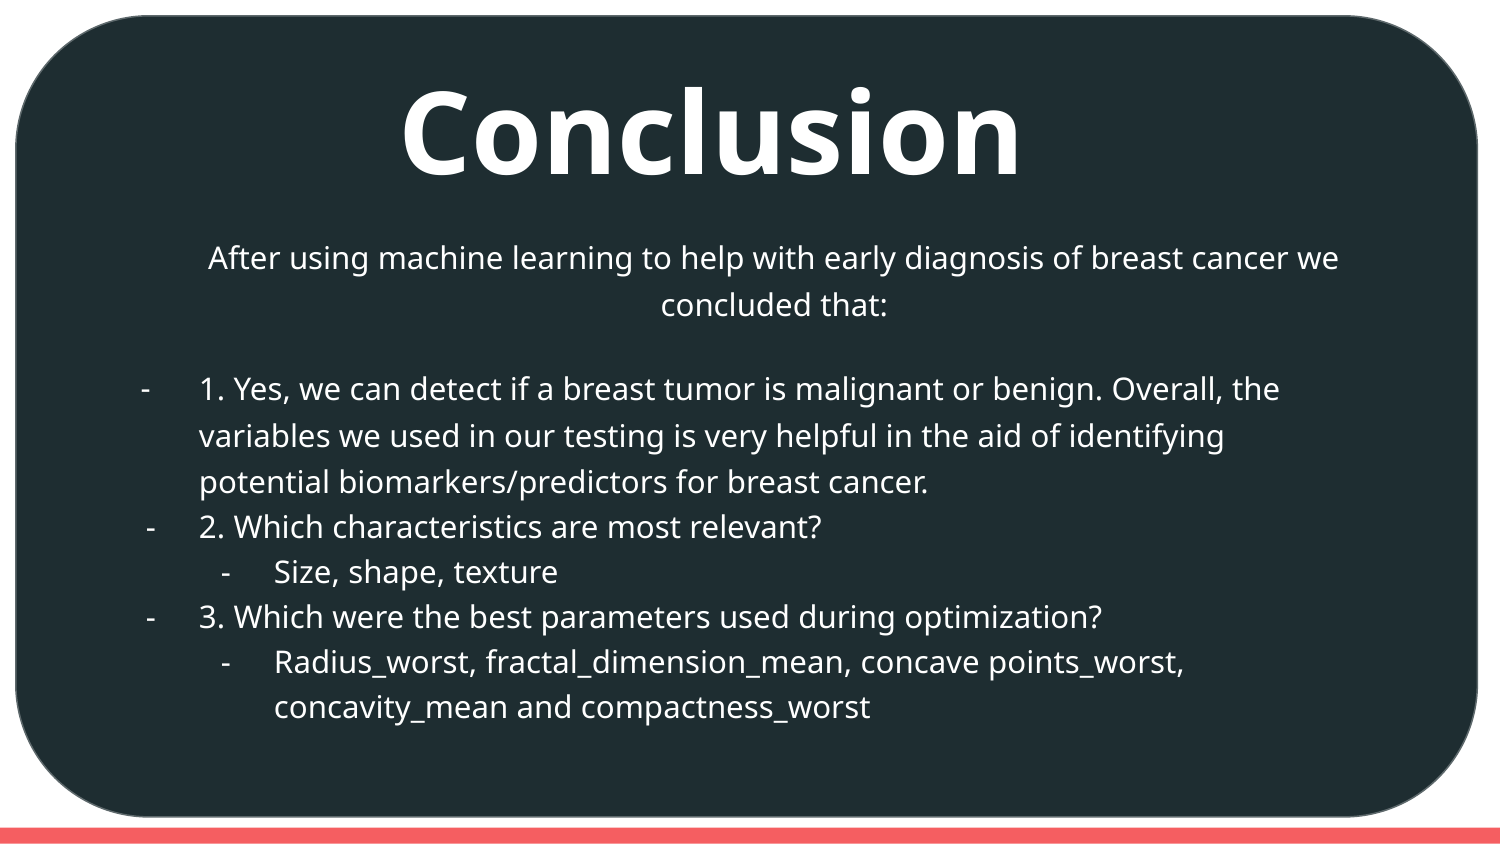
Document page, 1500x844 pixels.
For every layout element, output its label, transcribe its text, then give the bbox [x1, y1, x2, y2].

text_box [15, 15, 1478, 817]
title Conclusion [383, 45, 1117, 184]
list After using machine learning to help with early diagnosis of breast cancer we concluded that: 1. Yes, we can detect if a breast tumor is malignant or benign. Overall, the variables we used in our testing is very helpful in the aid of identifying potential biomarkers/predictors for breast cancer. 2. Which characteristics are most relevant? Size, shape, texture 3. Which were the best parameters used during optimization? Radius_worst, fractal_dimension_mean, concave points_worst, concavity_mean and compactness_worst [108, 213, 1366, 749]
